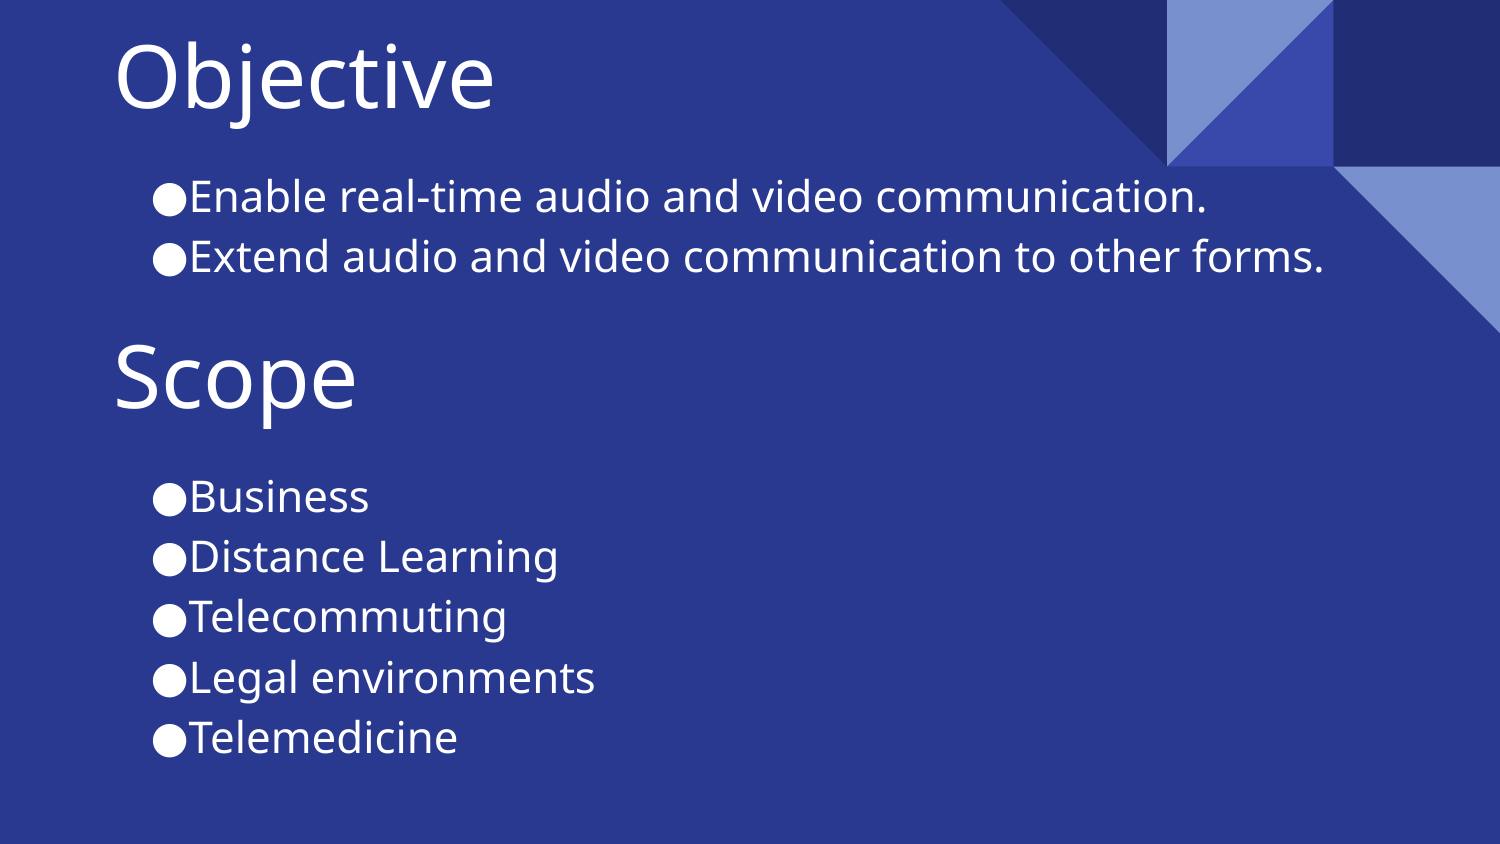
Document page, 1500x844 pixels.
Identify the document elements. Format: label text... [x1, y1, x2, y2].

subtitle Business Distance Learning Telecommuting Legal environments Telemedicine [98, 445, 1447, 798]
title Scope [98, 303, 1447, 442]
title Objective [98, 3, 1447, 142]
subtitle Enable real-time audio and video communication. Extend audio and video communication to other forms. [98, 145, 1447, 303]
